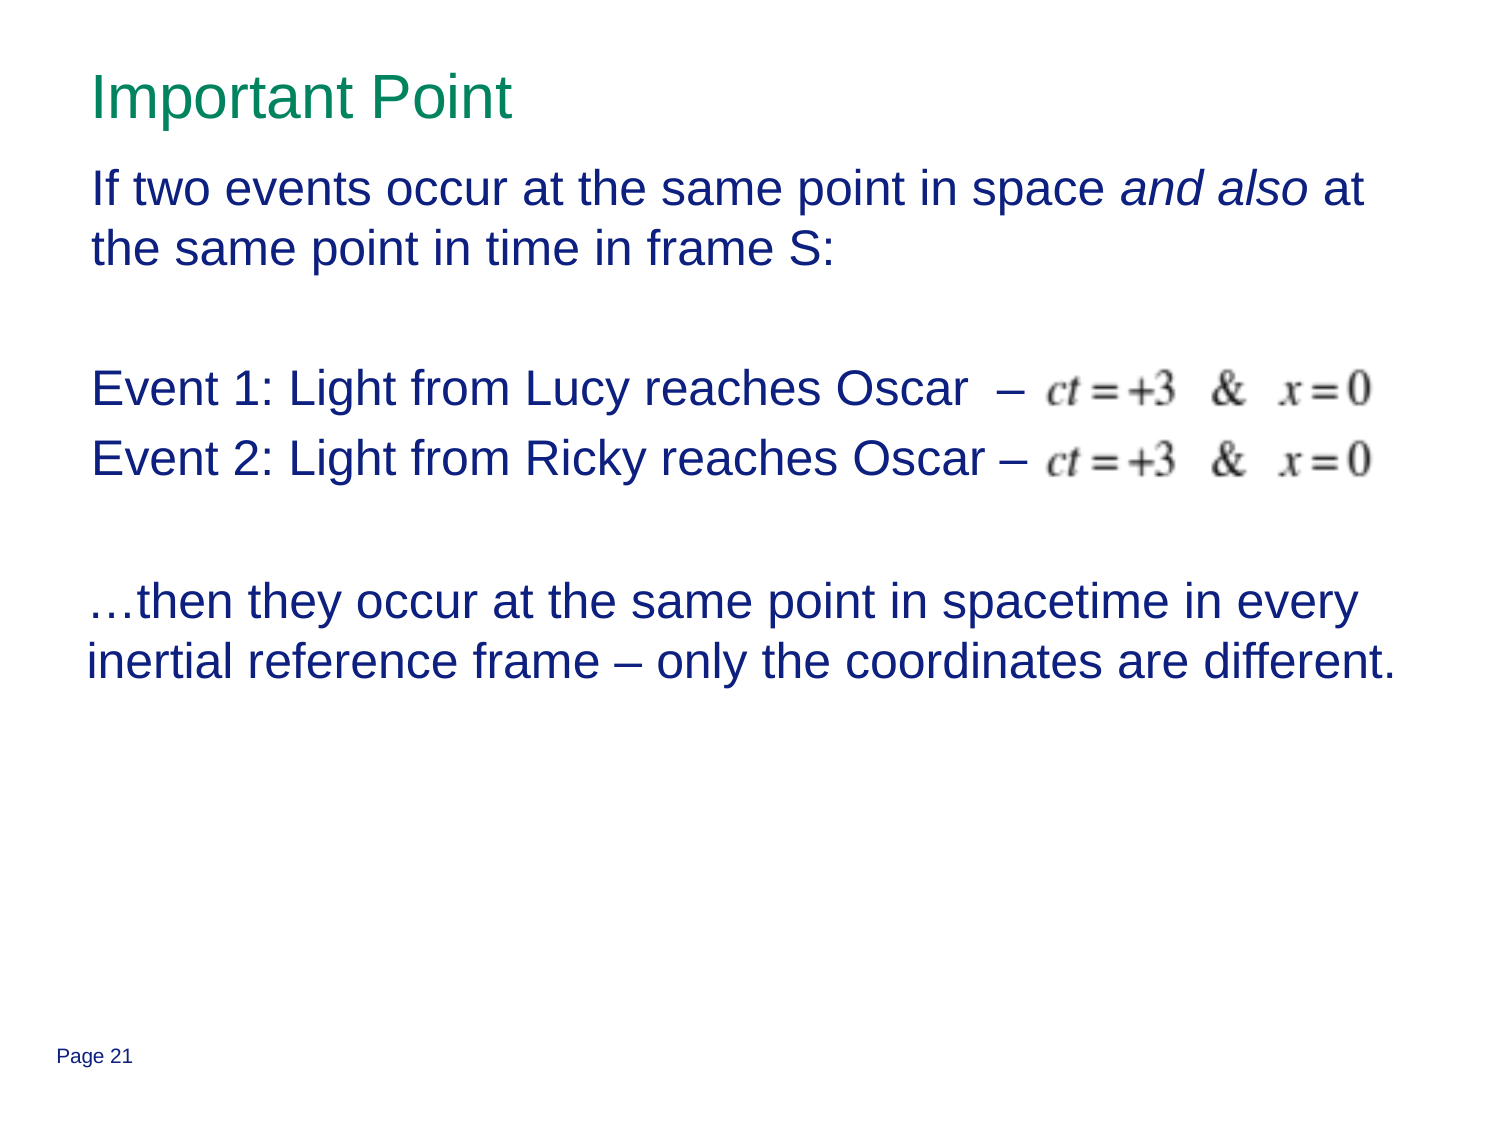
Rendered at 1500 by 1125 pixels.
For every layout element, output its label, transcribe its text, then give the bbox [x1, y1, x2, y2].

title Important Point [75, 0, 1425, 188]
text_box …then they occur at the same point in spacetime in every inertial reference frame – only the coordinates are different. [71, 561, 1462, 696]
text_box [1040, 361, 1377, 411]
slide_number Page 21 [40, 1034, 392, 1114]
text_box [1040, 432, 1377, 482]
text_box If two events occur at the same point in space and also at the same point in time in frame S: Event 1: Light from Lucy reaches Oscar – Event 2: Light from Ricky reaches Oscar – [76, 148, 1388, 493]
